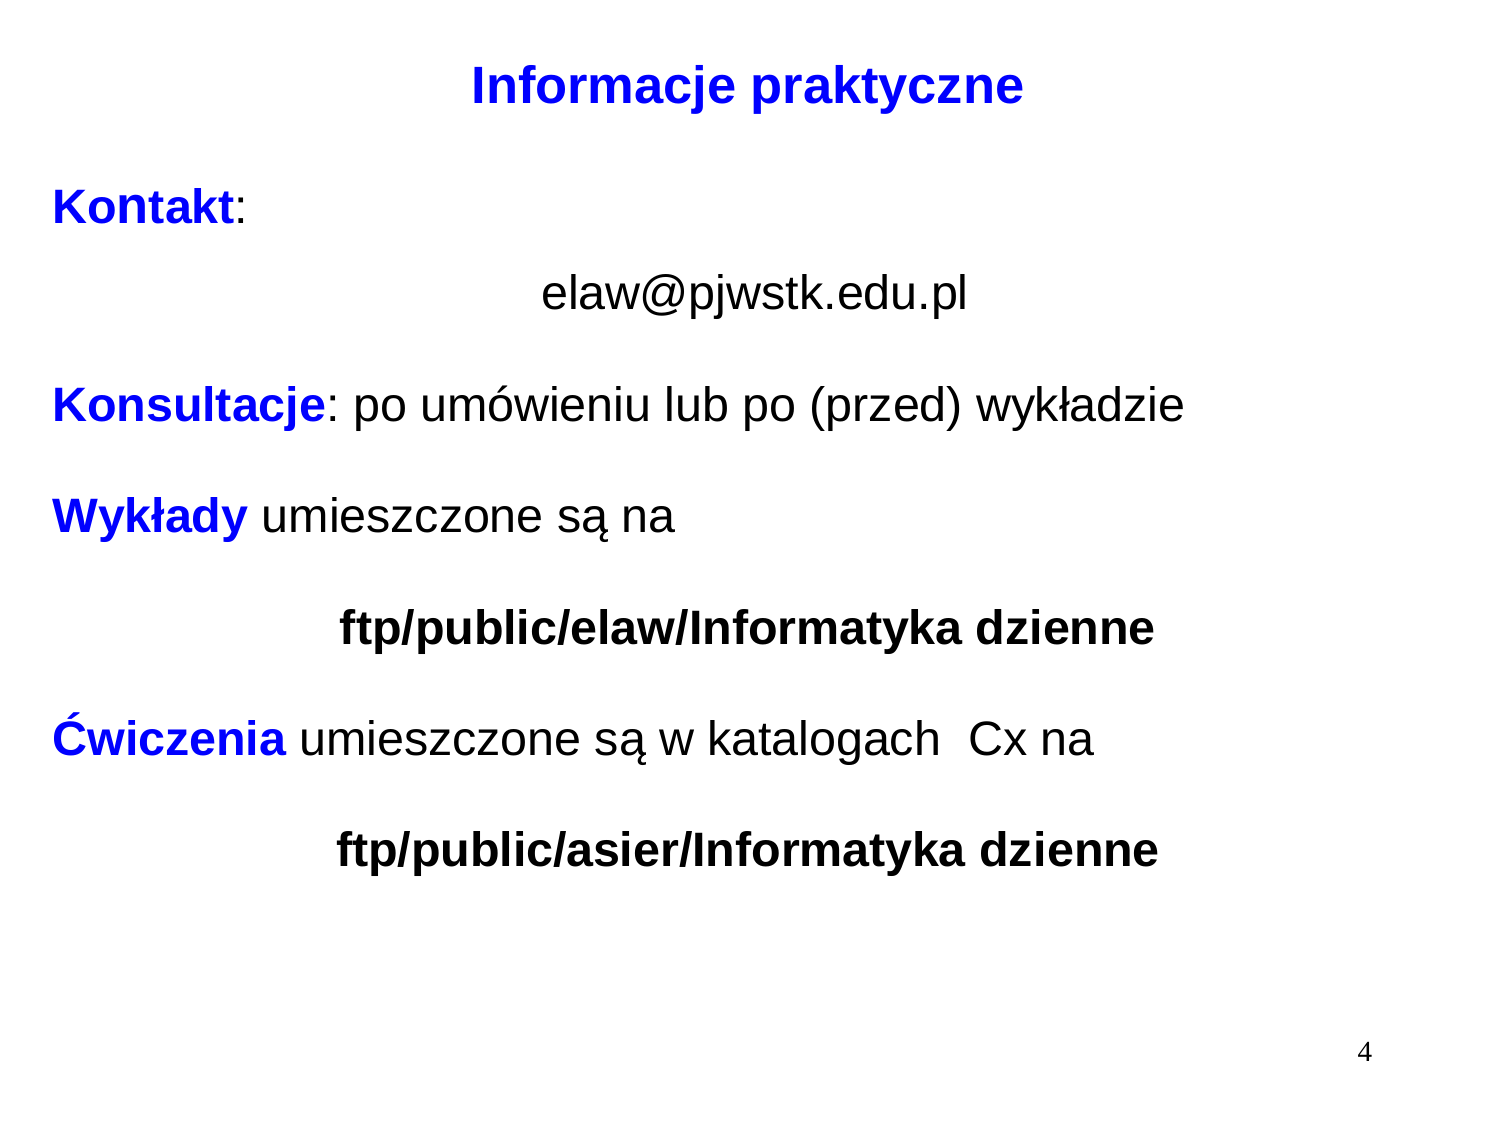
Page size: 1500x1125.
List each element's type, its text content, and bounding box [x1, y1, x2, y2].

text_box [52, 53, 1447, 1030]
slide_number 4 [1074, 1036, 1388, 1101]
